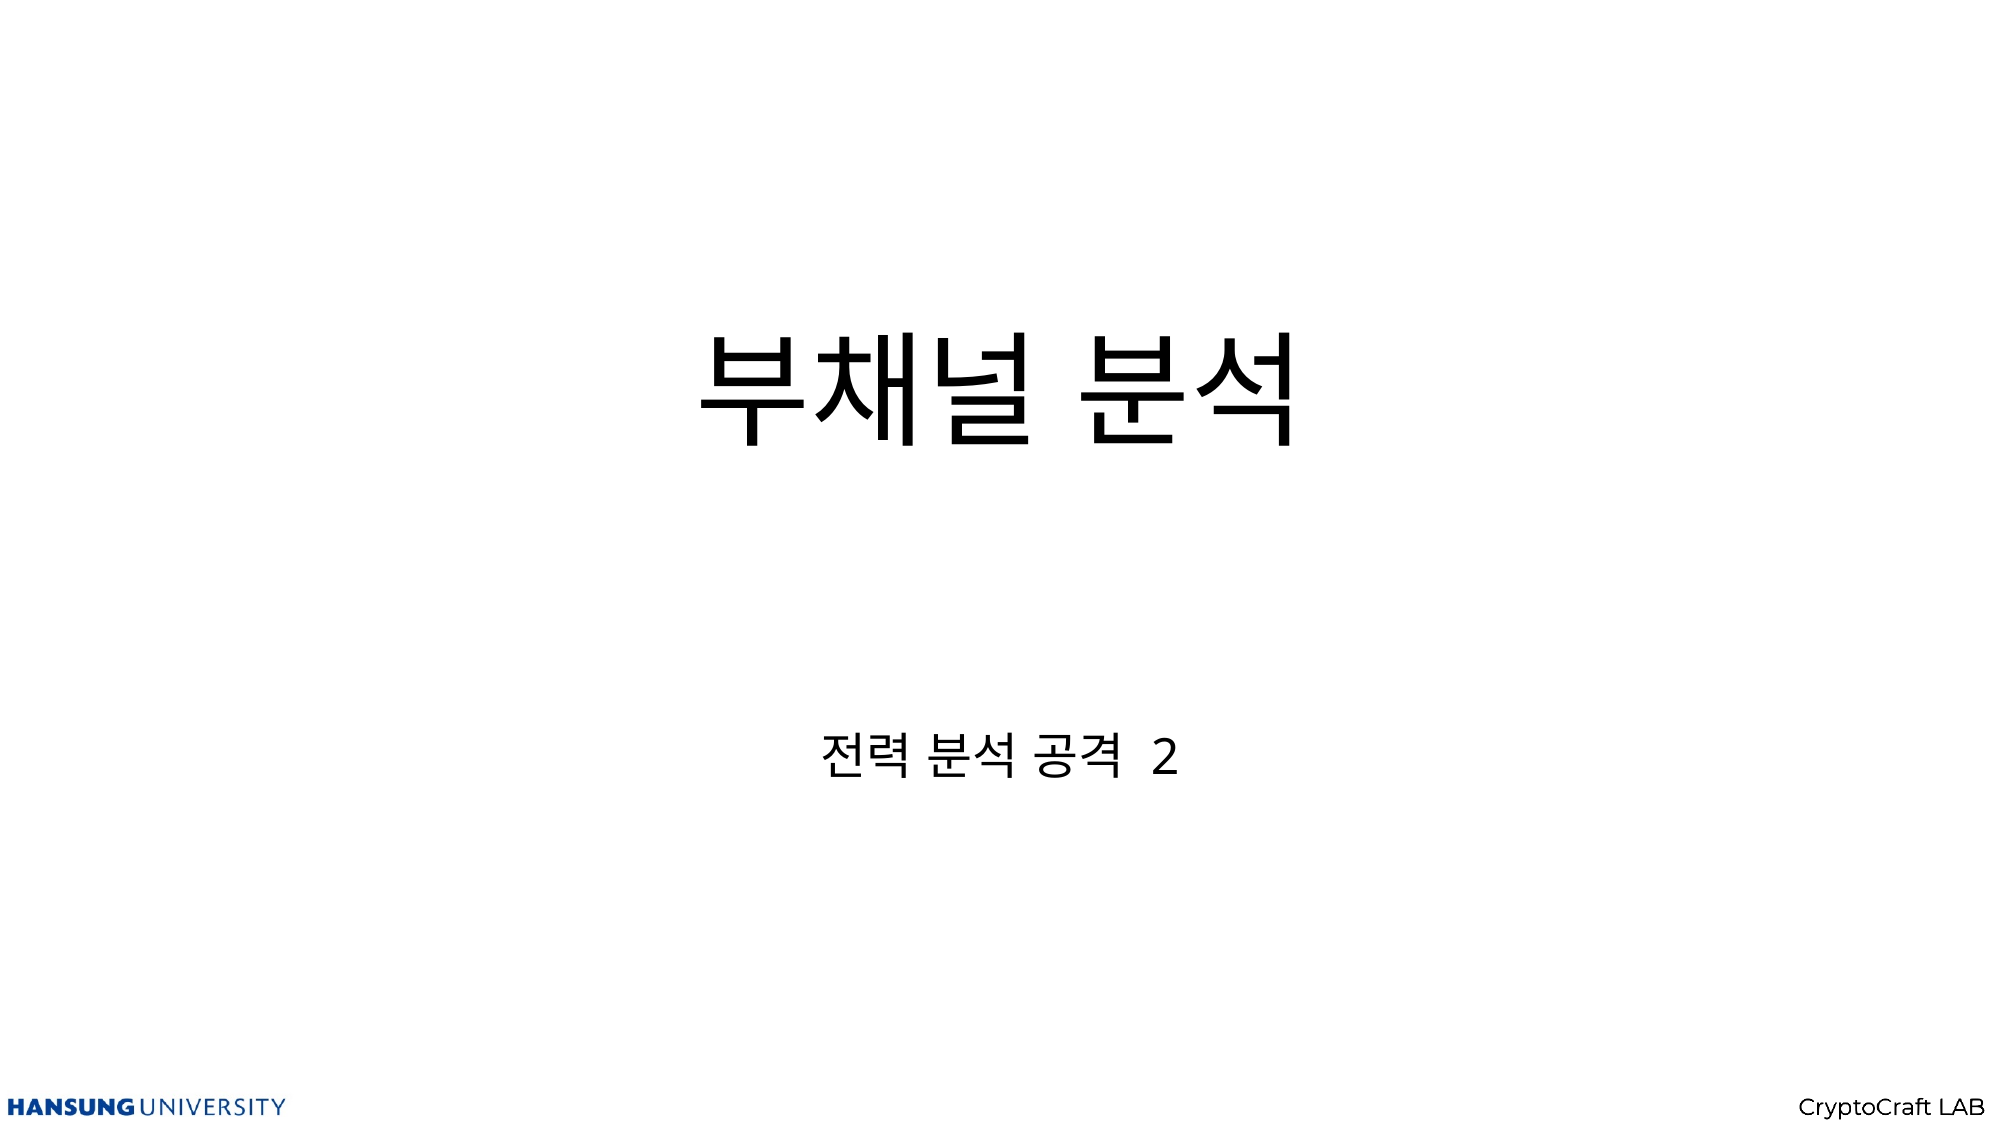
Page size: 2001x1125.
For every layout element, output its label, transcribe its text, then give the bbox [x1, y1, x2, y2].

title 부채널 분석 [0, 200, 2000, 593]
picture [1784, 1095, 2000, 1122]
picture [0, 1090, 297, 1117]
subtitle 전력 분석 공격 2 [0, 622, 2000, 895]
